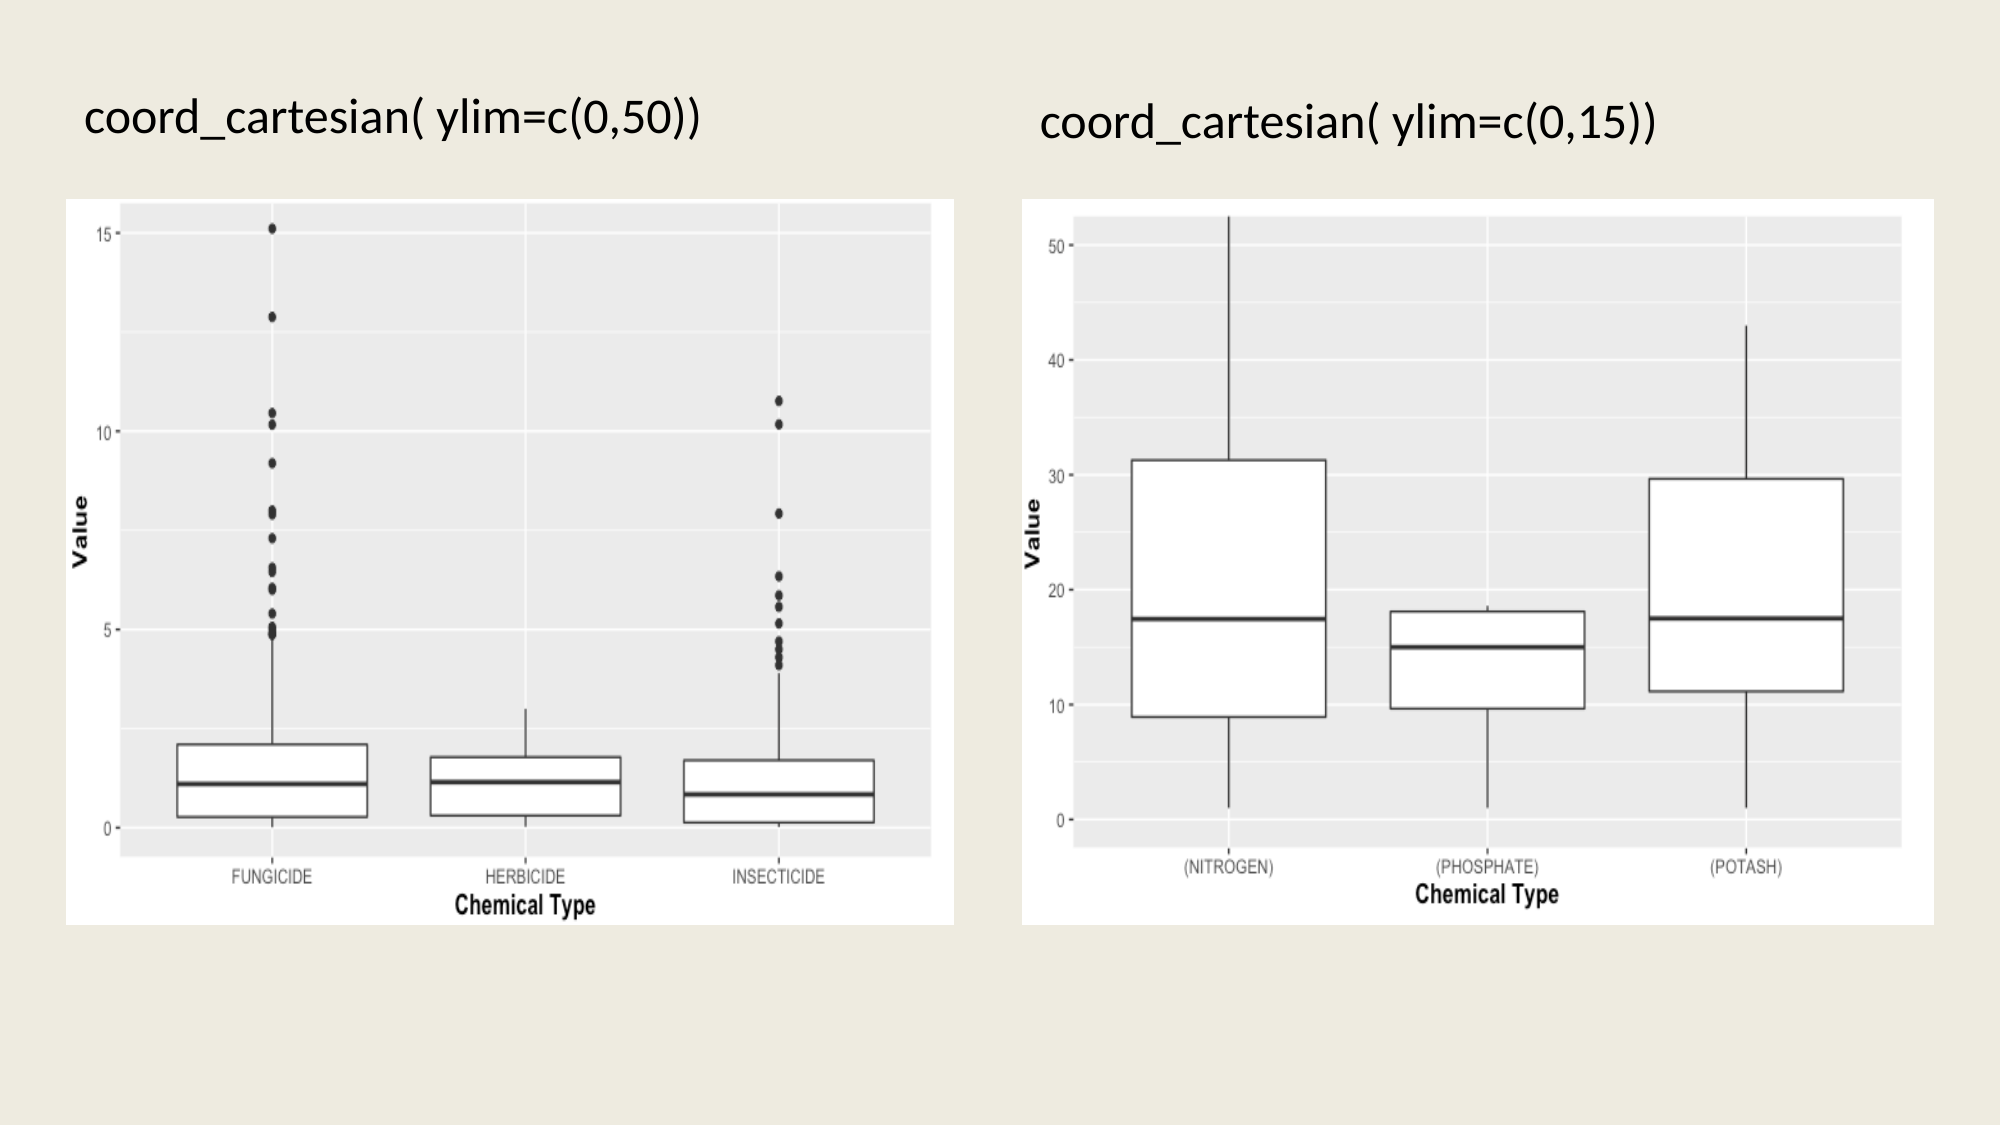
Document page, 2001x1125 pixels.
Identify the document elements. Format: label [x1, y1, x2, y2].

picture [66, 199, 954, 926]
picture [1022, 199, 1934, 926]
text_box [0, 0, 2000, 1125]
